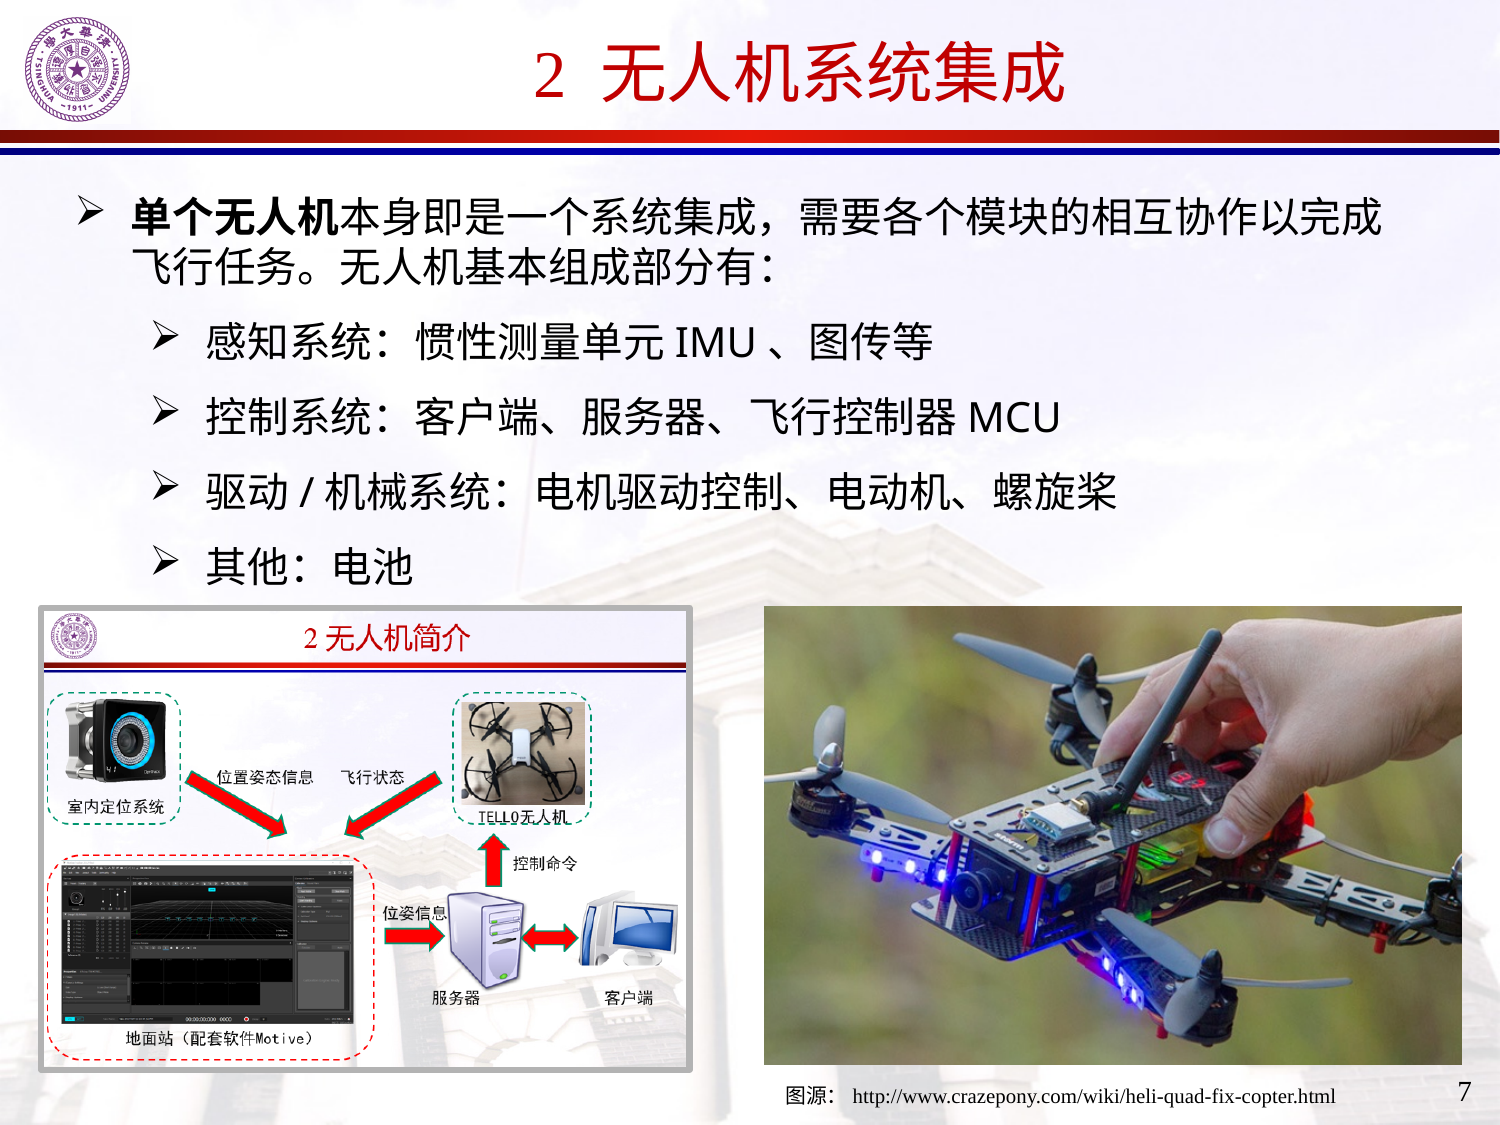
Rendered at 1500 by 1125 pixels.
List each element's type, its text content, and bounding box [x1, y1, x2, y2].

slide_number 7 [1400, 1064, 1488, 1115]
picture [0, 0, 1500, 1125]
title 2 无人机系统集成 [156, 8, 1444, 134]
text_box 单个无人机本身即是一个系统集成，需要各个模块的相互协作以完成飞行任务。无人机基本组成部分有： 感知系统：惯性测量单元IMU、图传等 控制系统：客户端、服务器、飞行控制器MCU 驱动/机械系统：电机驱动控制、电动机、螺旋桨 其他：电池 [59, 183, 1426, 598]
text_box 图源：http://www.crazepony.com/wiki/heli-quad-fix-copter.html [770, 1074, 1426, 1115]
